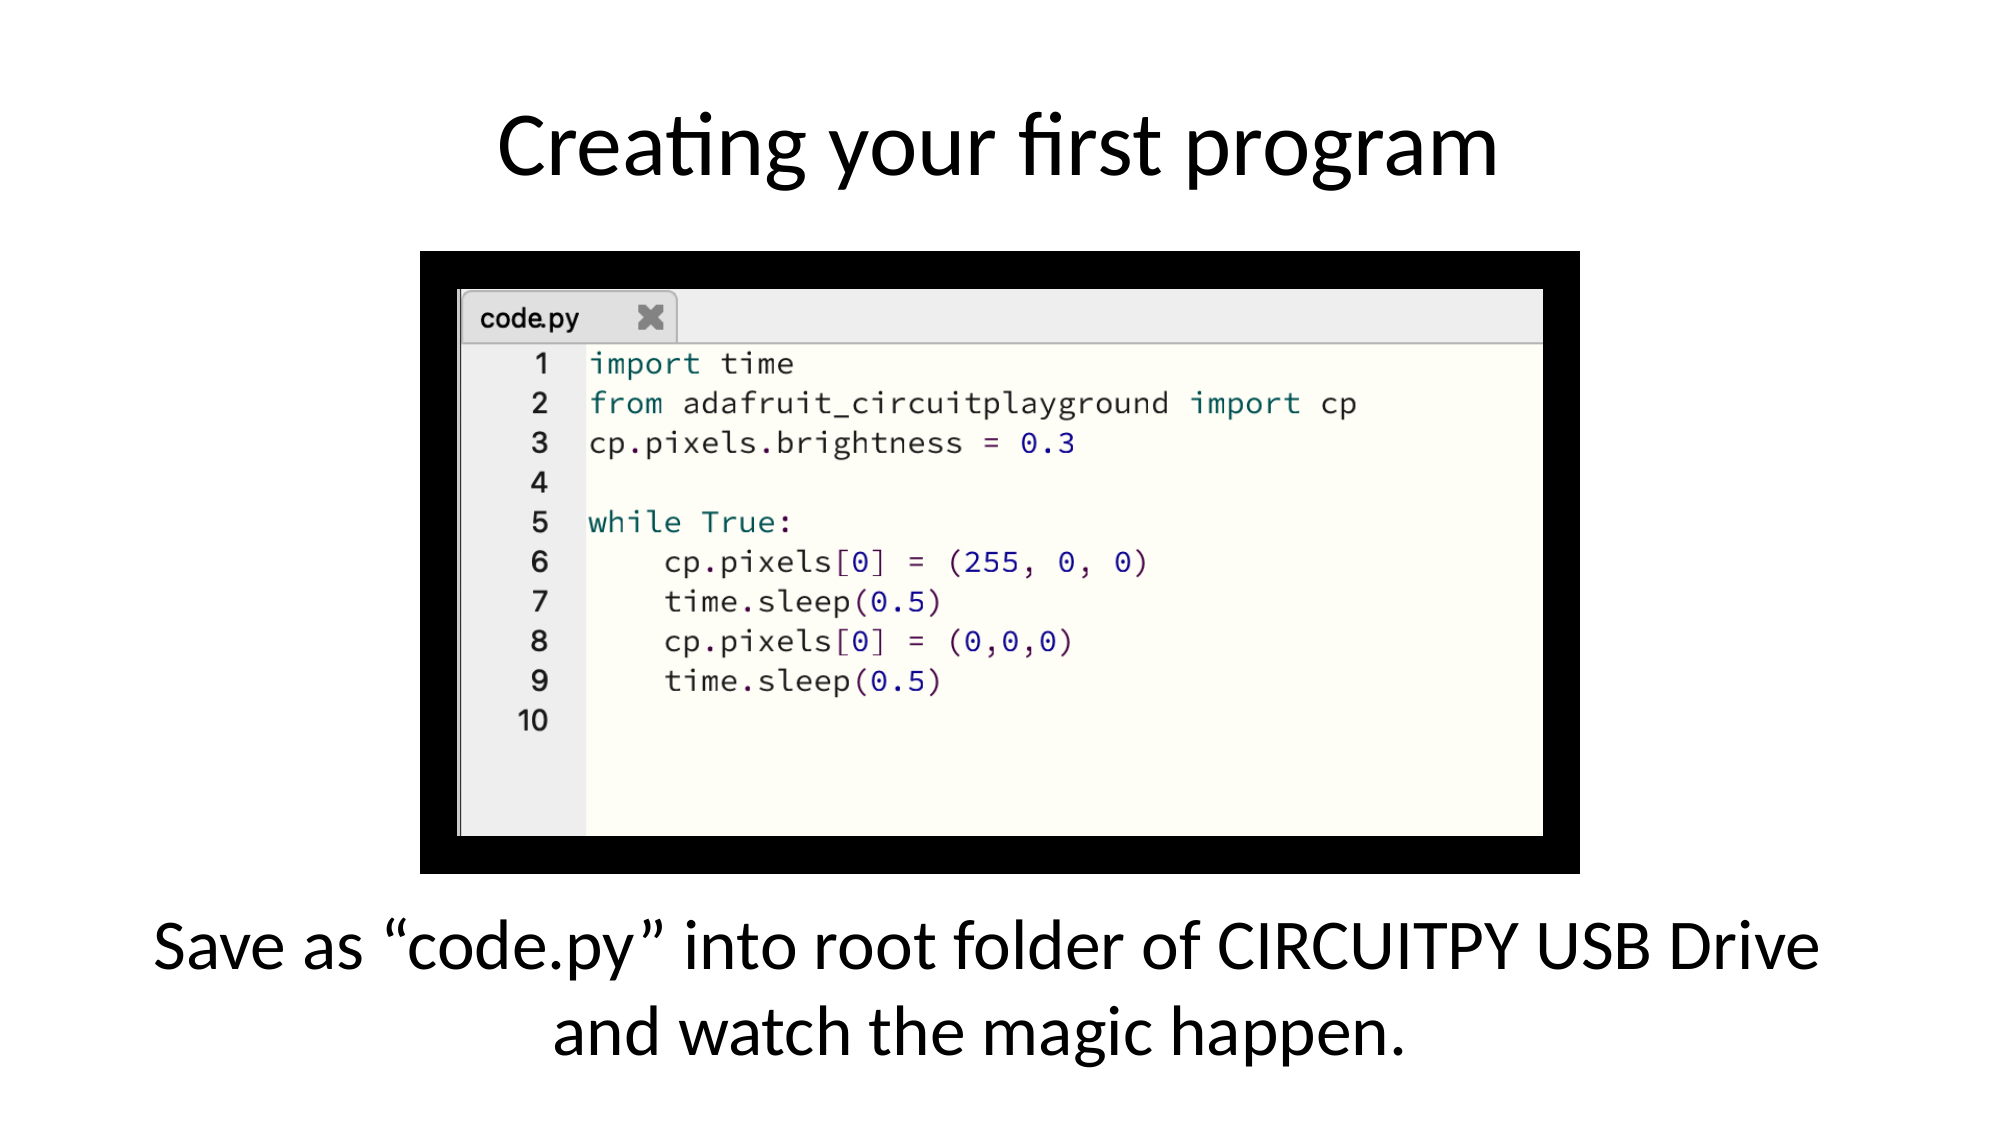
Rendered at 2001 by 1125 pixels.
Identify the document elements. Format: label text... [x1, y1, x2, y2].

picture [456, 288, 1543, 837]
text_box Save as “code.py” into root folder of CIRCUITPY USB Drive and watch the magic happen. [88, 889, 1889, 1078]
title Creating your first program [99, 45, 1900, 233]
